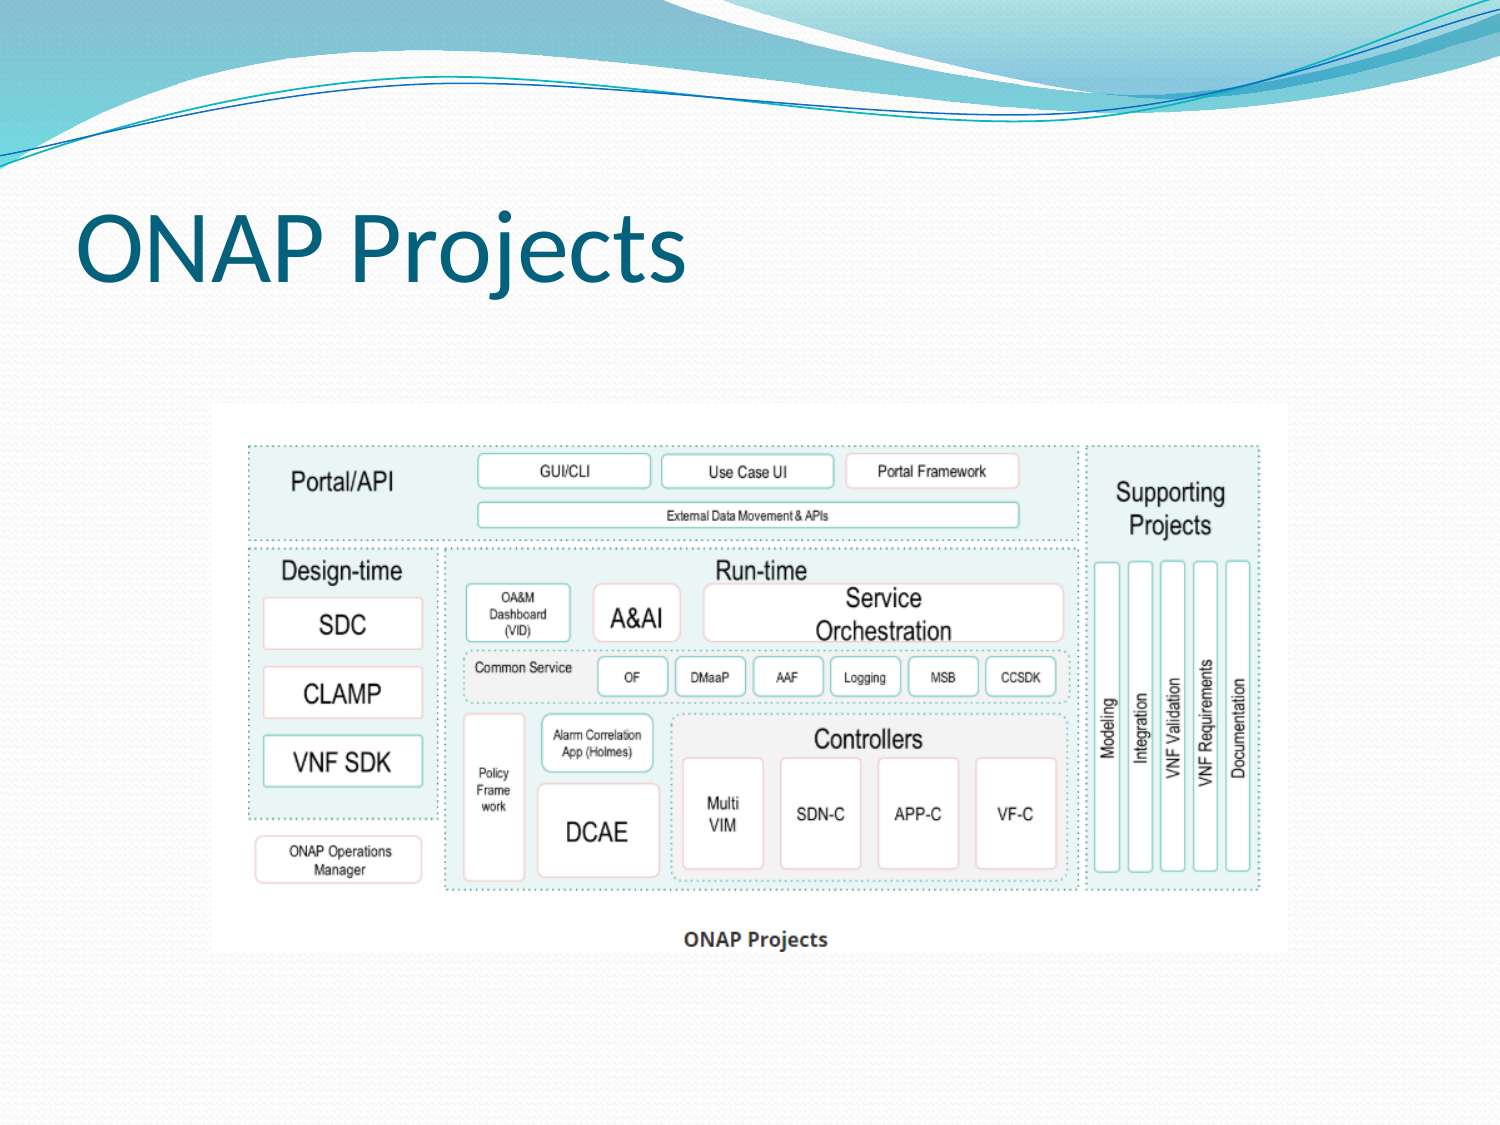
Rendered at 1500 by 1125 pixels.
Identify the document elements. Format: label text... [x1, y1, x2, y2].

title ONAP Projects [75, 115, 1425, 303]
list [212, 403, 1288, 952]
